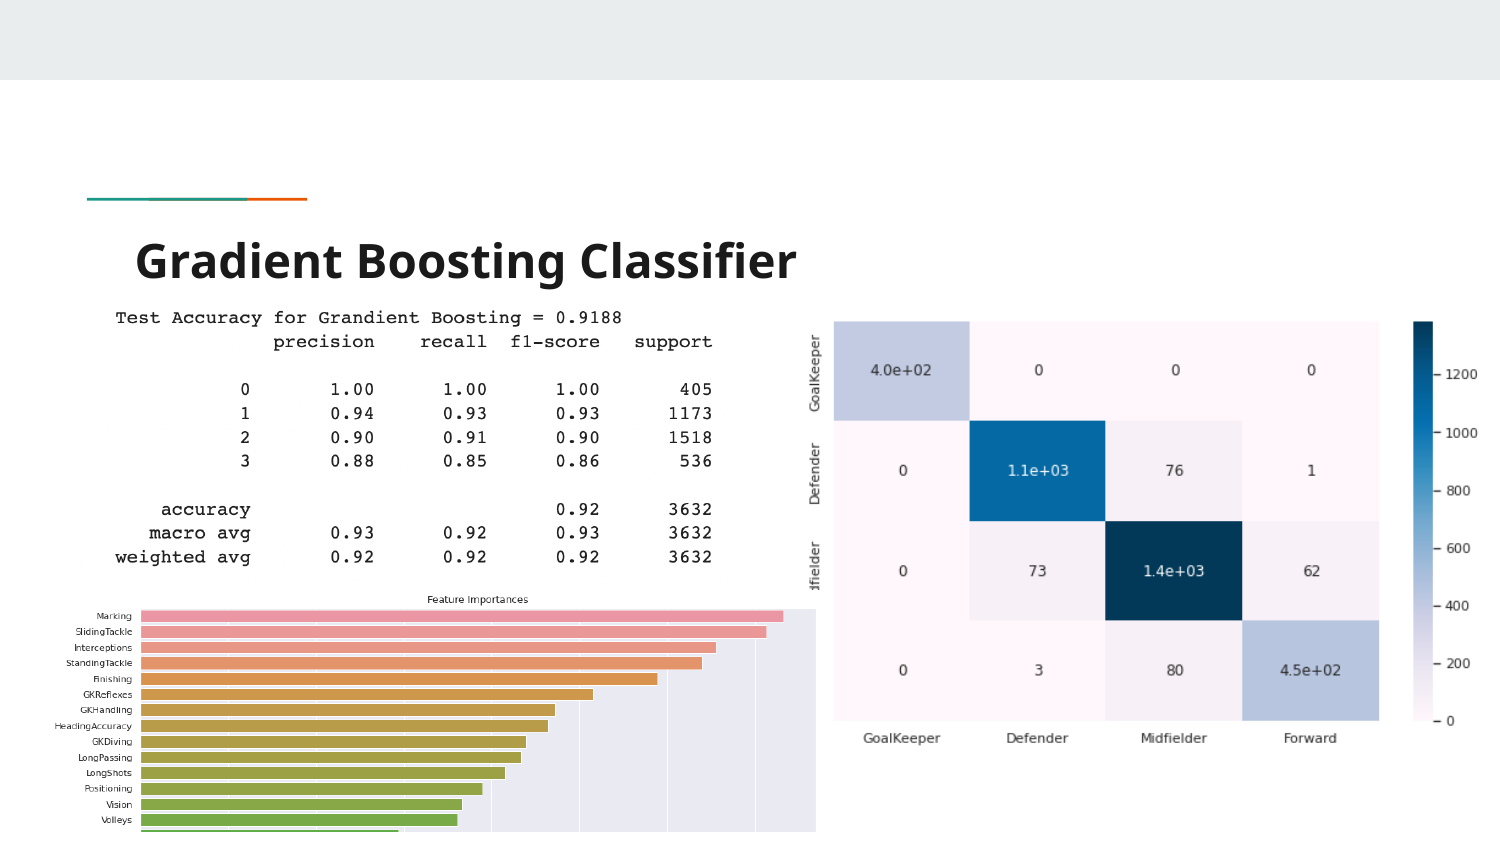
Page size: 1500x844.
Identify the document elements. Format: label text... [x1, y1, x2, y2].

title Gradient Boosting Classifier [119, 216, 1381, 305]
picture [34, 313, 1488, 833]
picture [75, 303, 739, 587]
